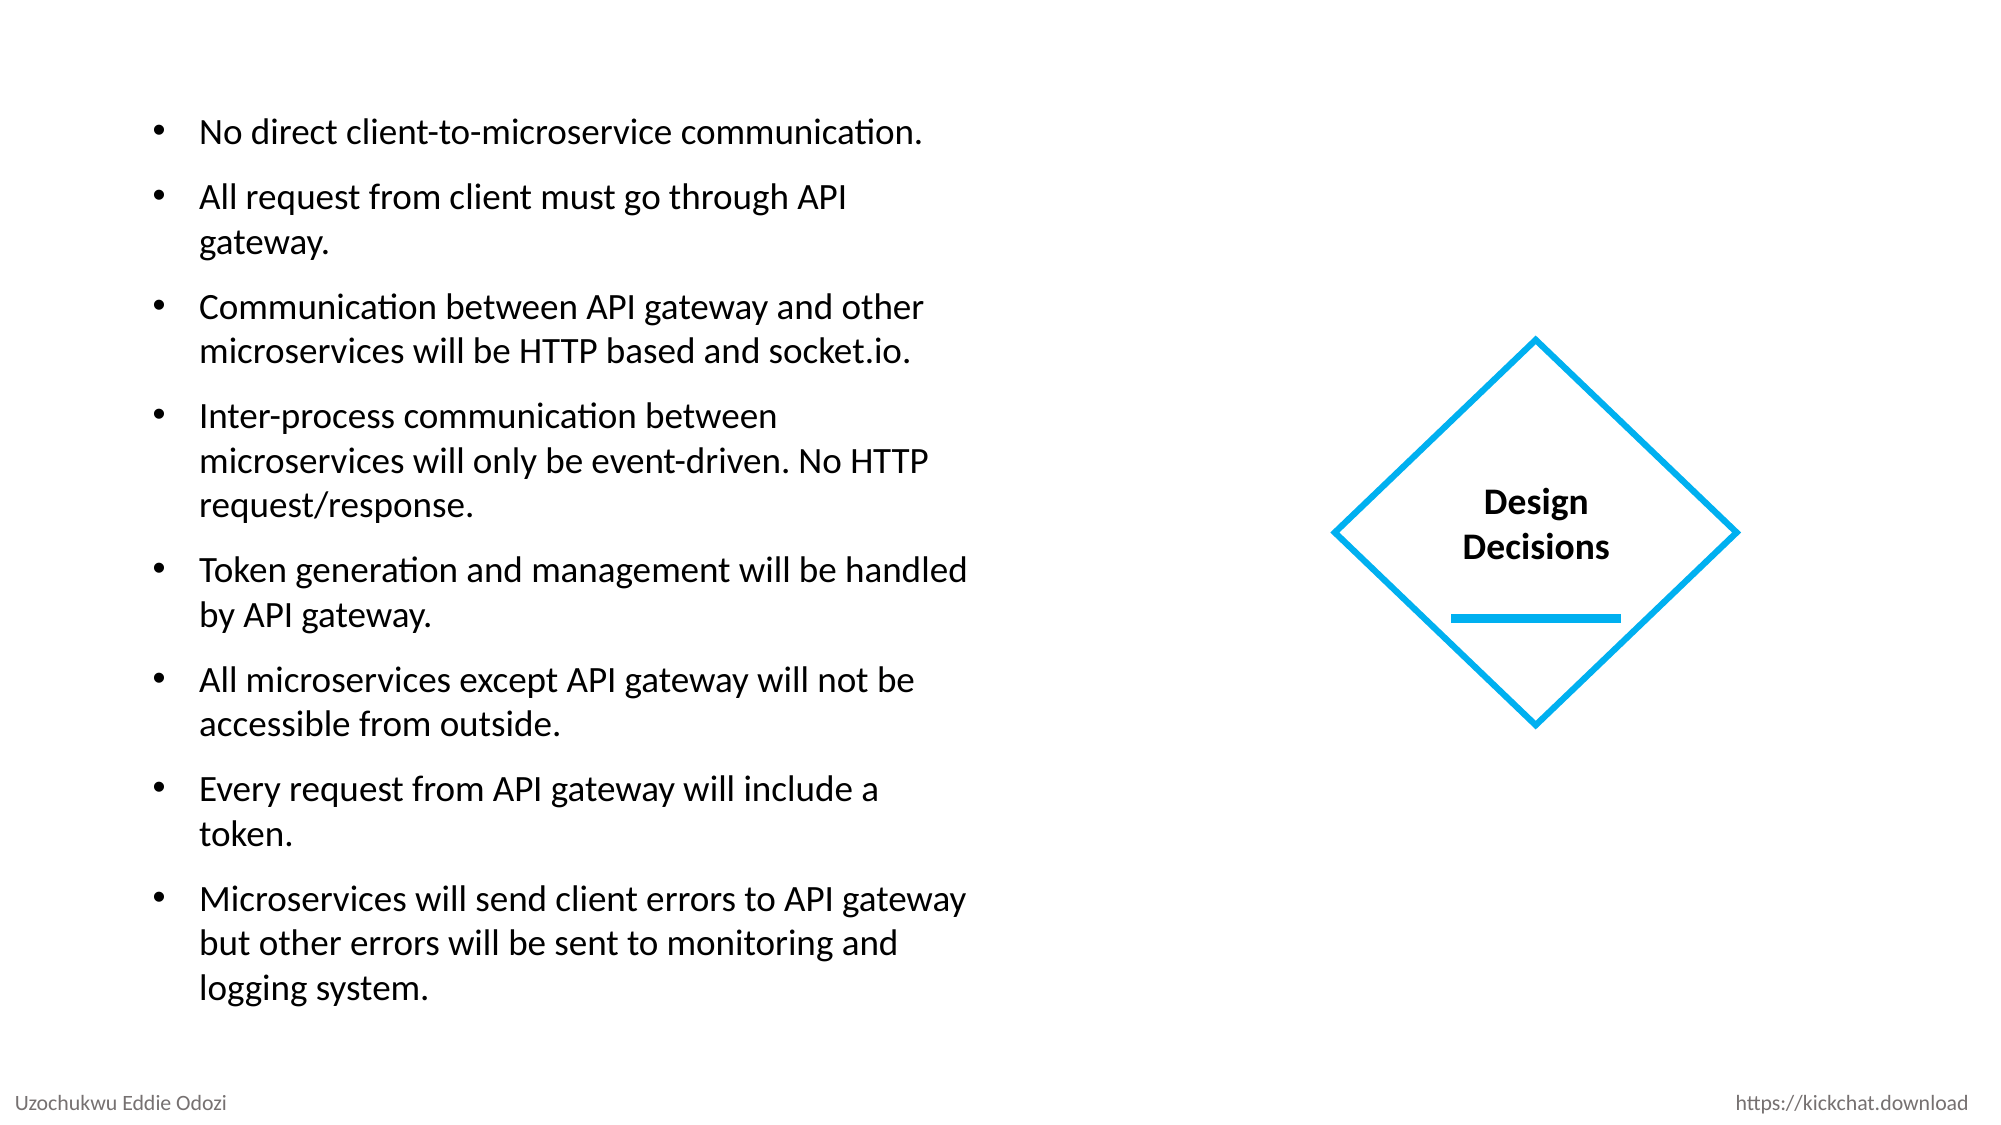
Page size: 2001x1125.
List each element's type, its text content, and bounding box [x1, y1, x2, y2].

text_box Uzochukwu Eddie Odozi [0, 1081, 307, 1123]
list No direct client-to-microservice communication. All request from client must go through API gateway. Communication between API gateway and other microservices will be HTTP based and socket.io. Inter-process communication between microservices will only be event-driven. No HTTP request/response. Token generation and management will be handled by API gateway. All microservices except API gateway will not be accessible from outside. Every request from API gateway will include a token. Microservices will send client errors to API gateway but other errors will be sent to monitoring and logging system. [137, 99, 989, 1019]
picture [1095, 98, 1863, 899]
text_box [0, 1081, 2000, 1125]
text_box https://kickchat.download [1720, 1081, 2000, 1123]
